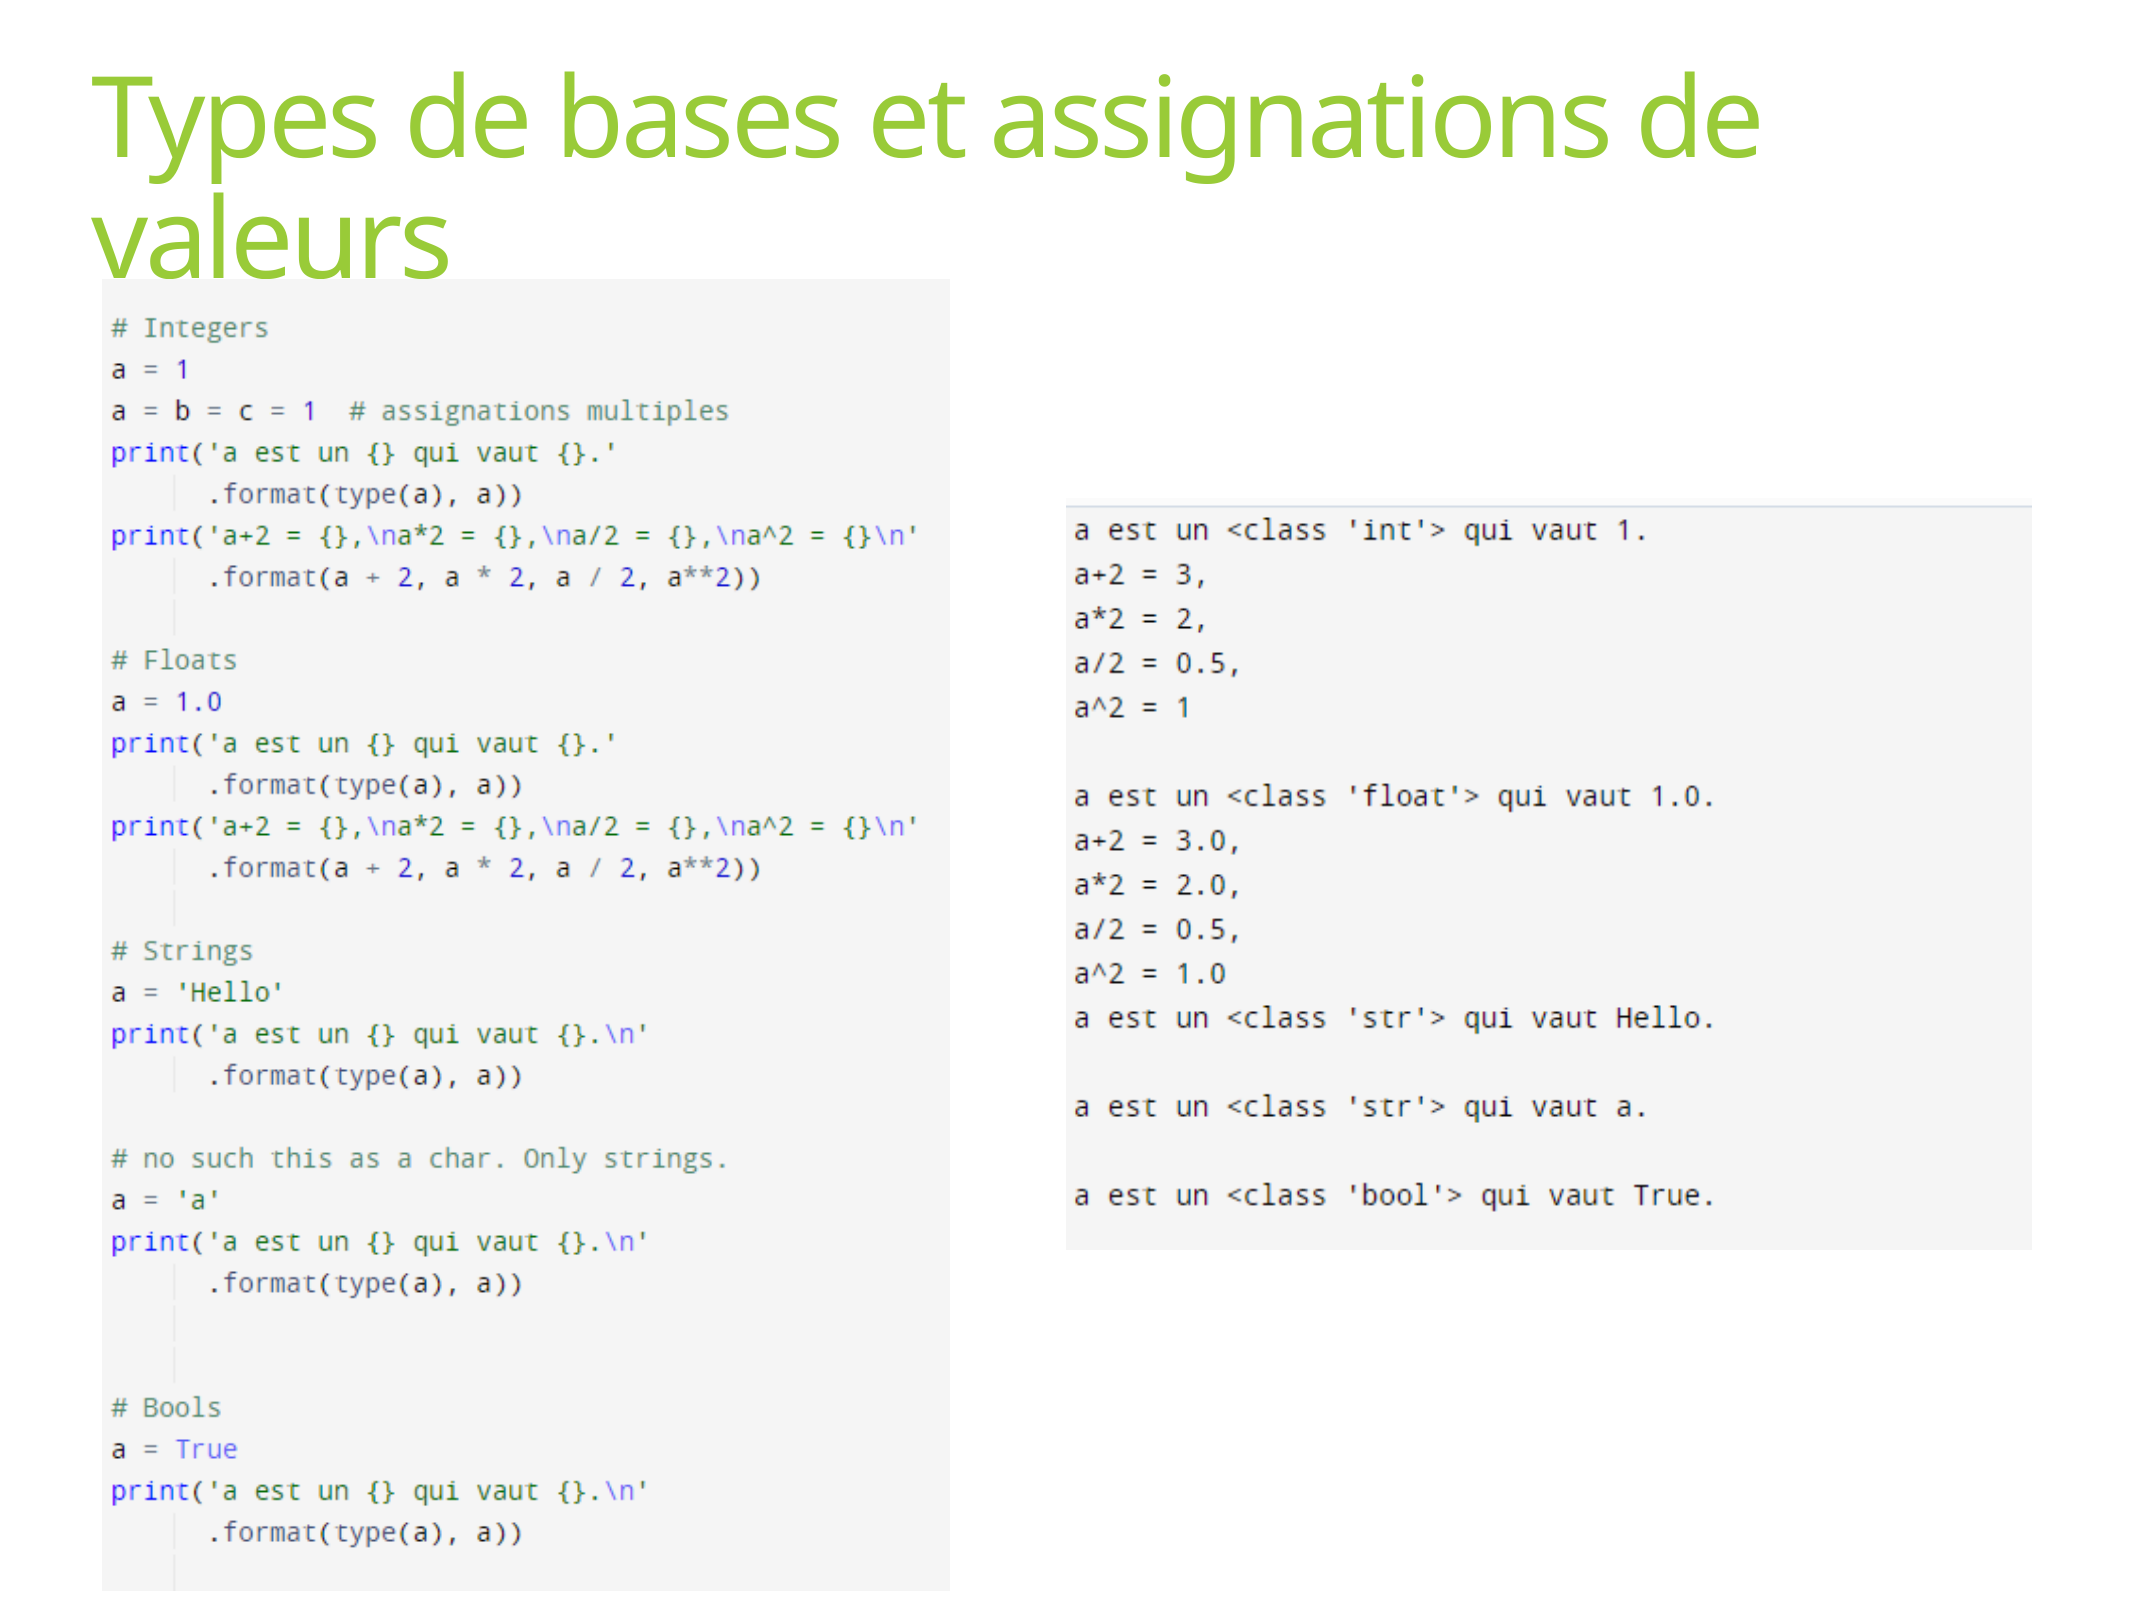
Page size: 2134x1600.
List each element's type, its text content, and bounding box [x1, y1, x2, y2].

title Types de bases et assignations de valeurs [76, 83, 2000, 280]
picture [1066, 498, 2032, 1251]
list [102, 279, 951, 1592]
